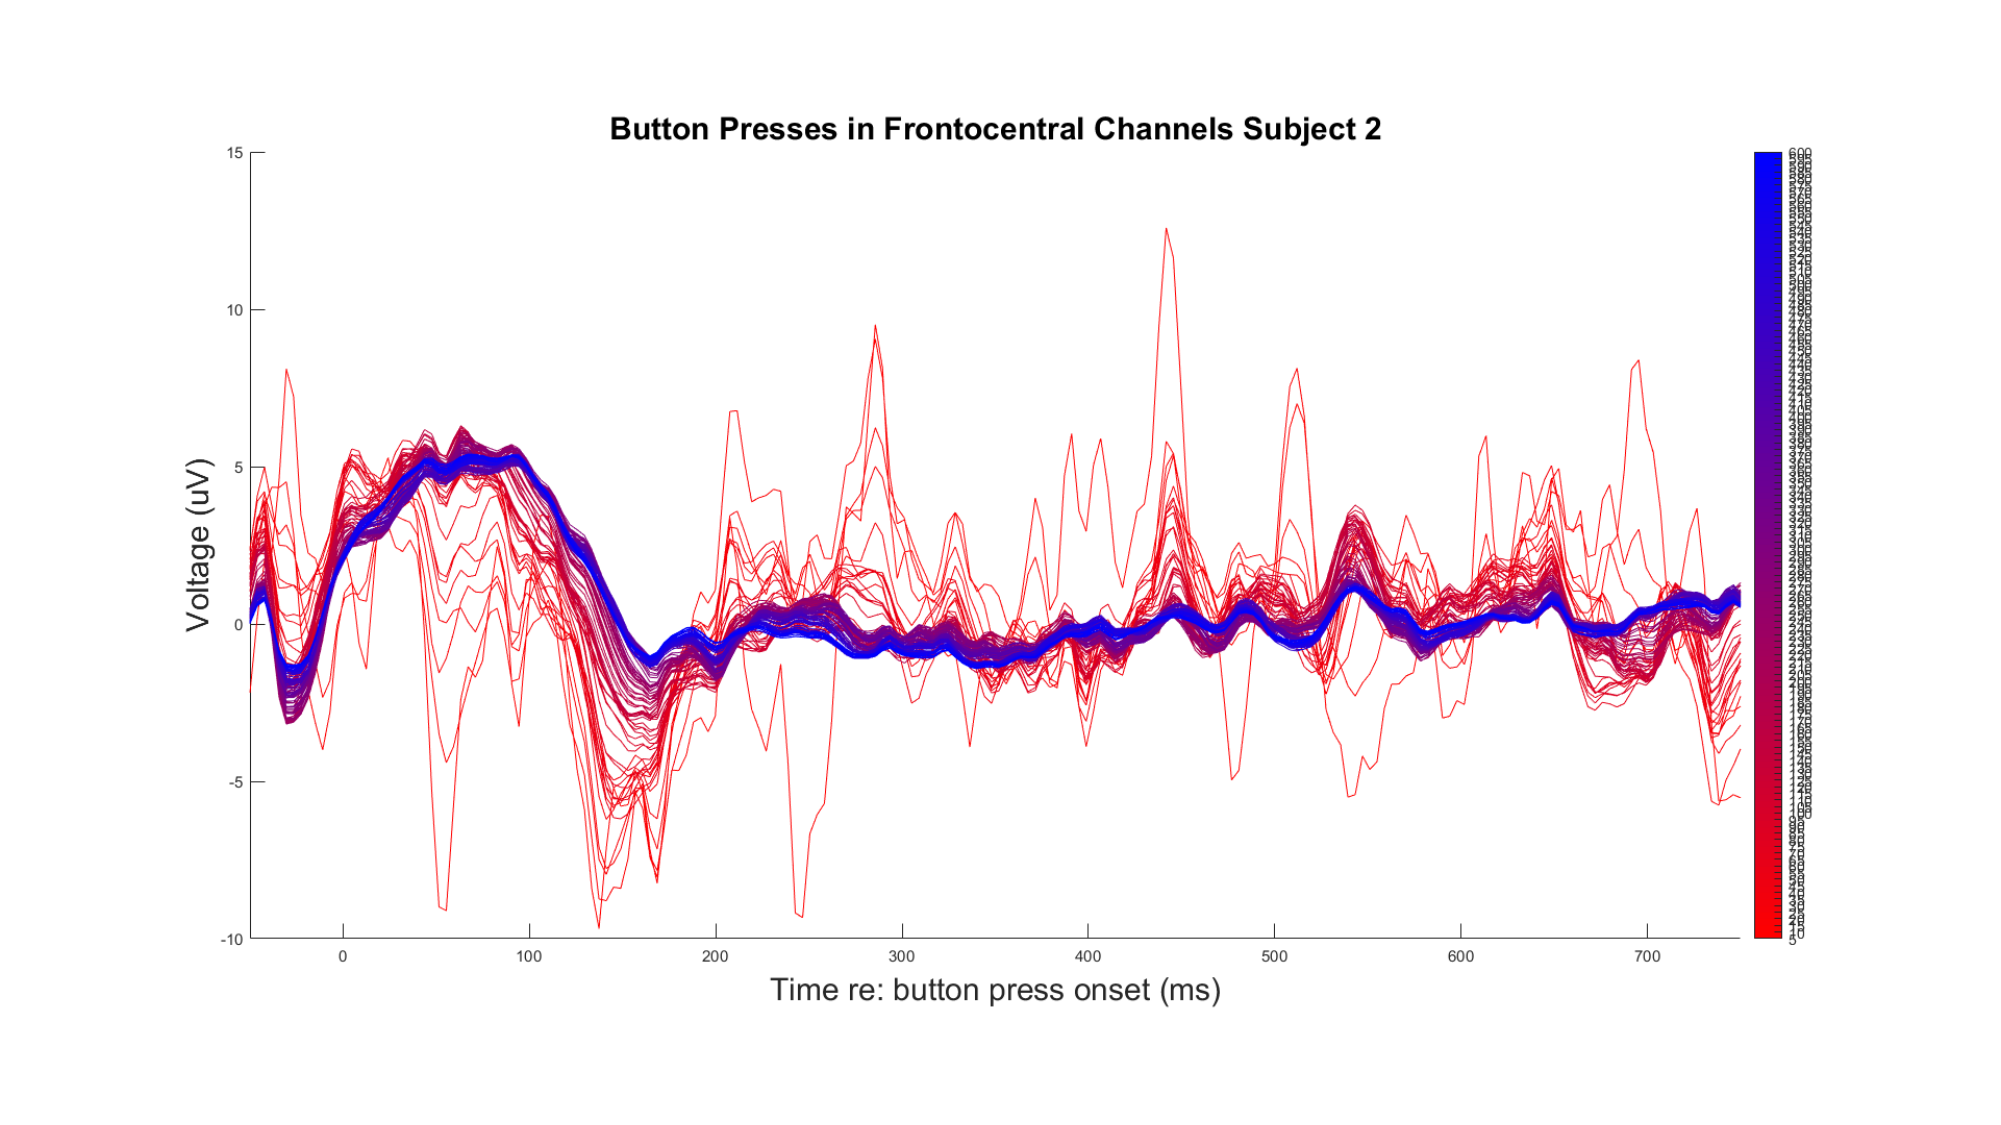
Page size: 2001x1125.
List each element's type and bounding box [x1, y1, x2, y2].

picture [0, 79, 2000, 1046]
